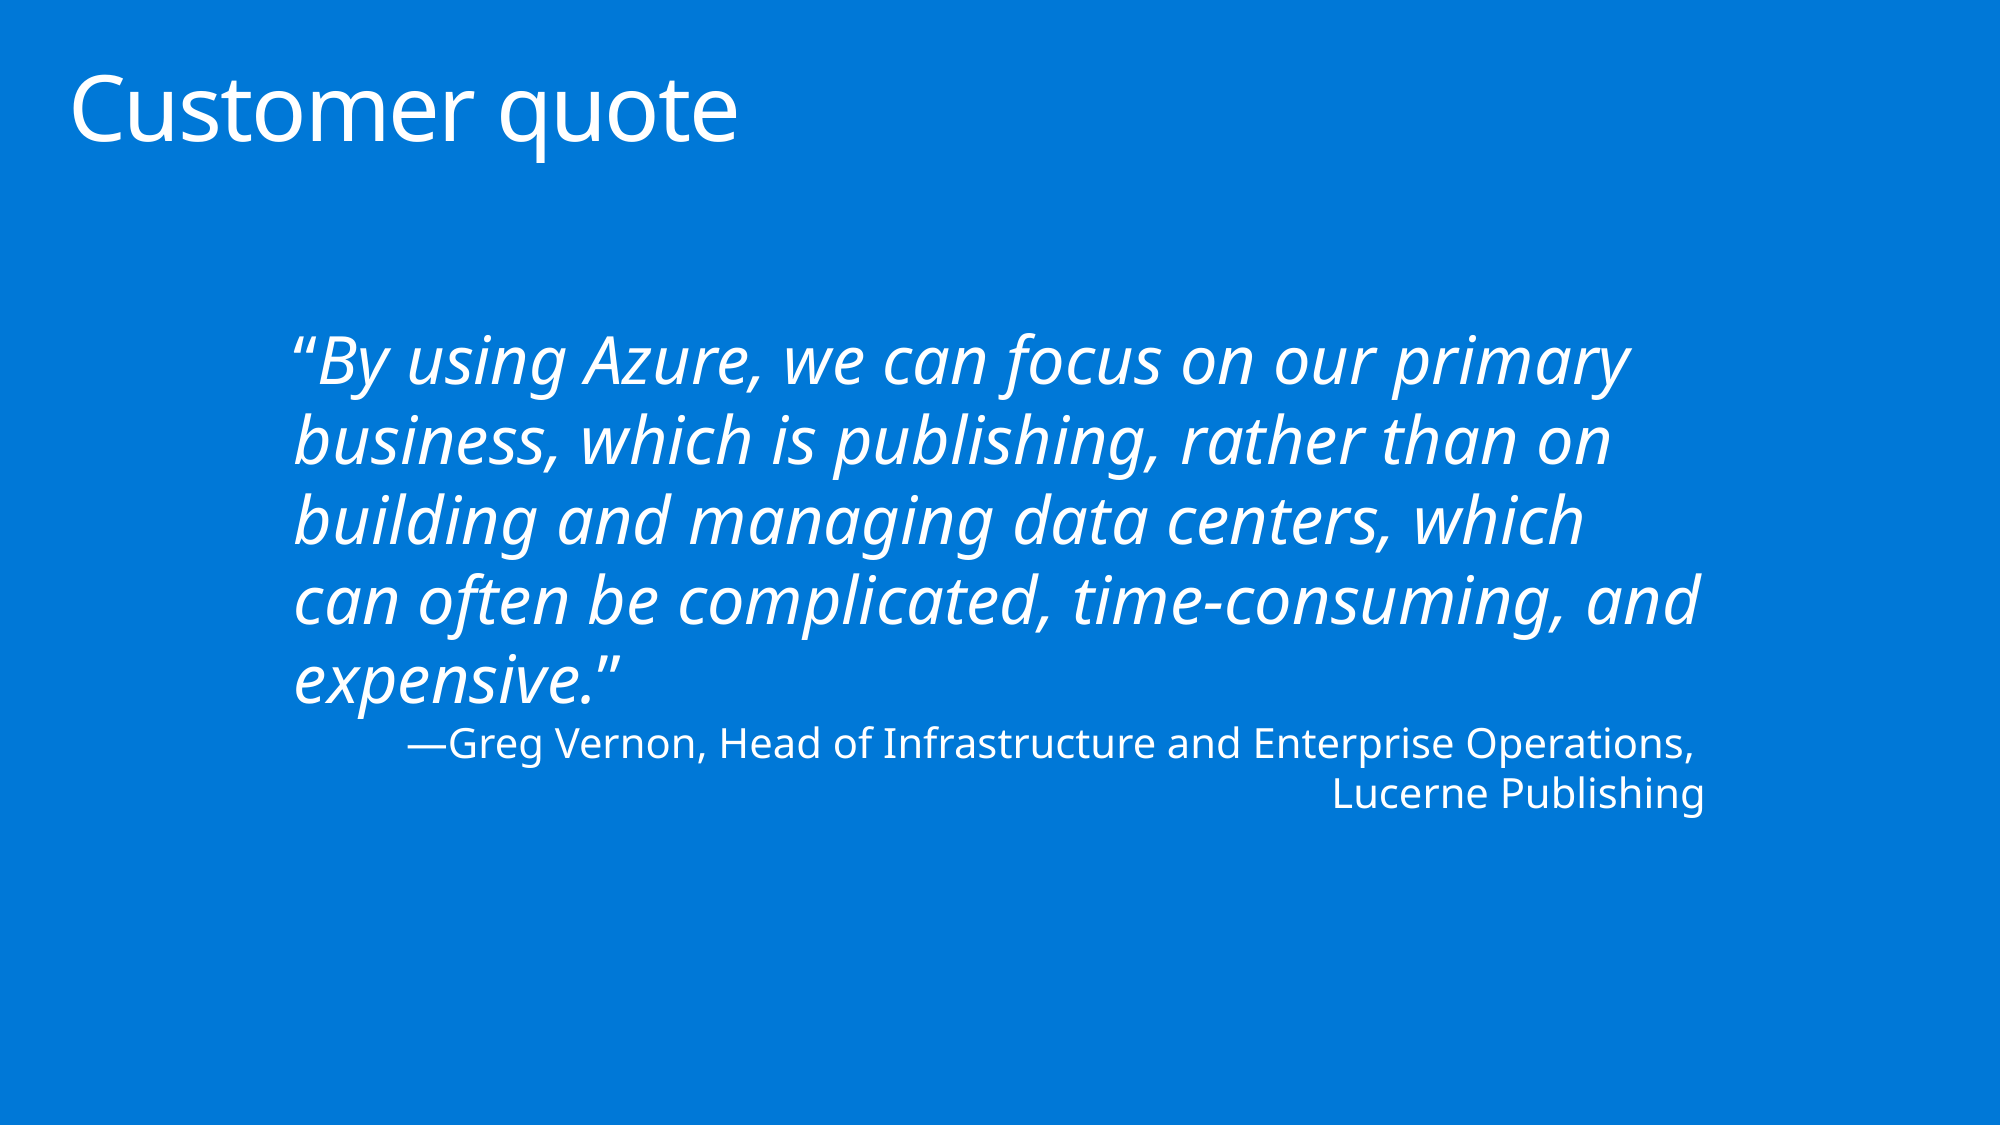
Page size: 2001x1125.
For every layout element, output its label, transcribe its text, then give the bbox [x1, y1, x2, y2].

text_box “By using Azure, we can focus on our primary business, which is publishing, rather than on building and managing data centers, which can often be complicated, time-consuming, and expensive.” —Greg Vernon, Head of Infrastructure and Enterprise Operations, Lucerne Publishing [271, 299, 1729, 835]
title Customer quote [44, 47, 1957, 196]
